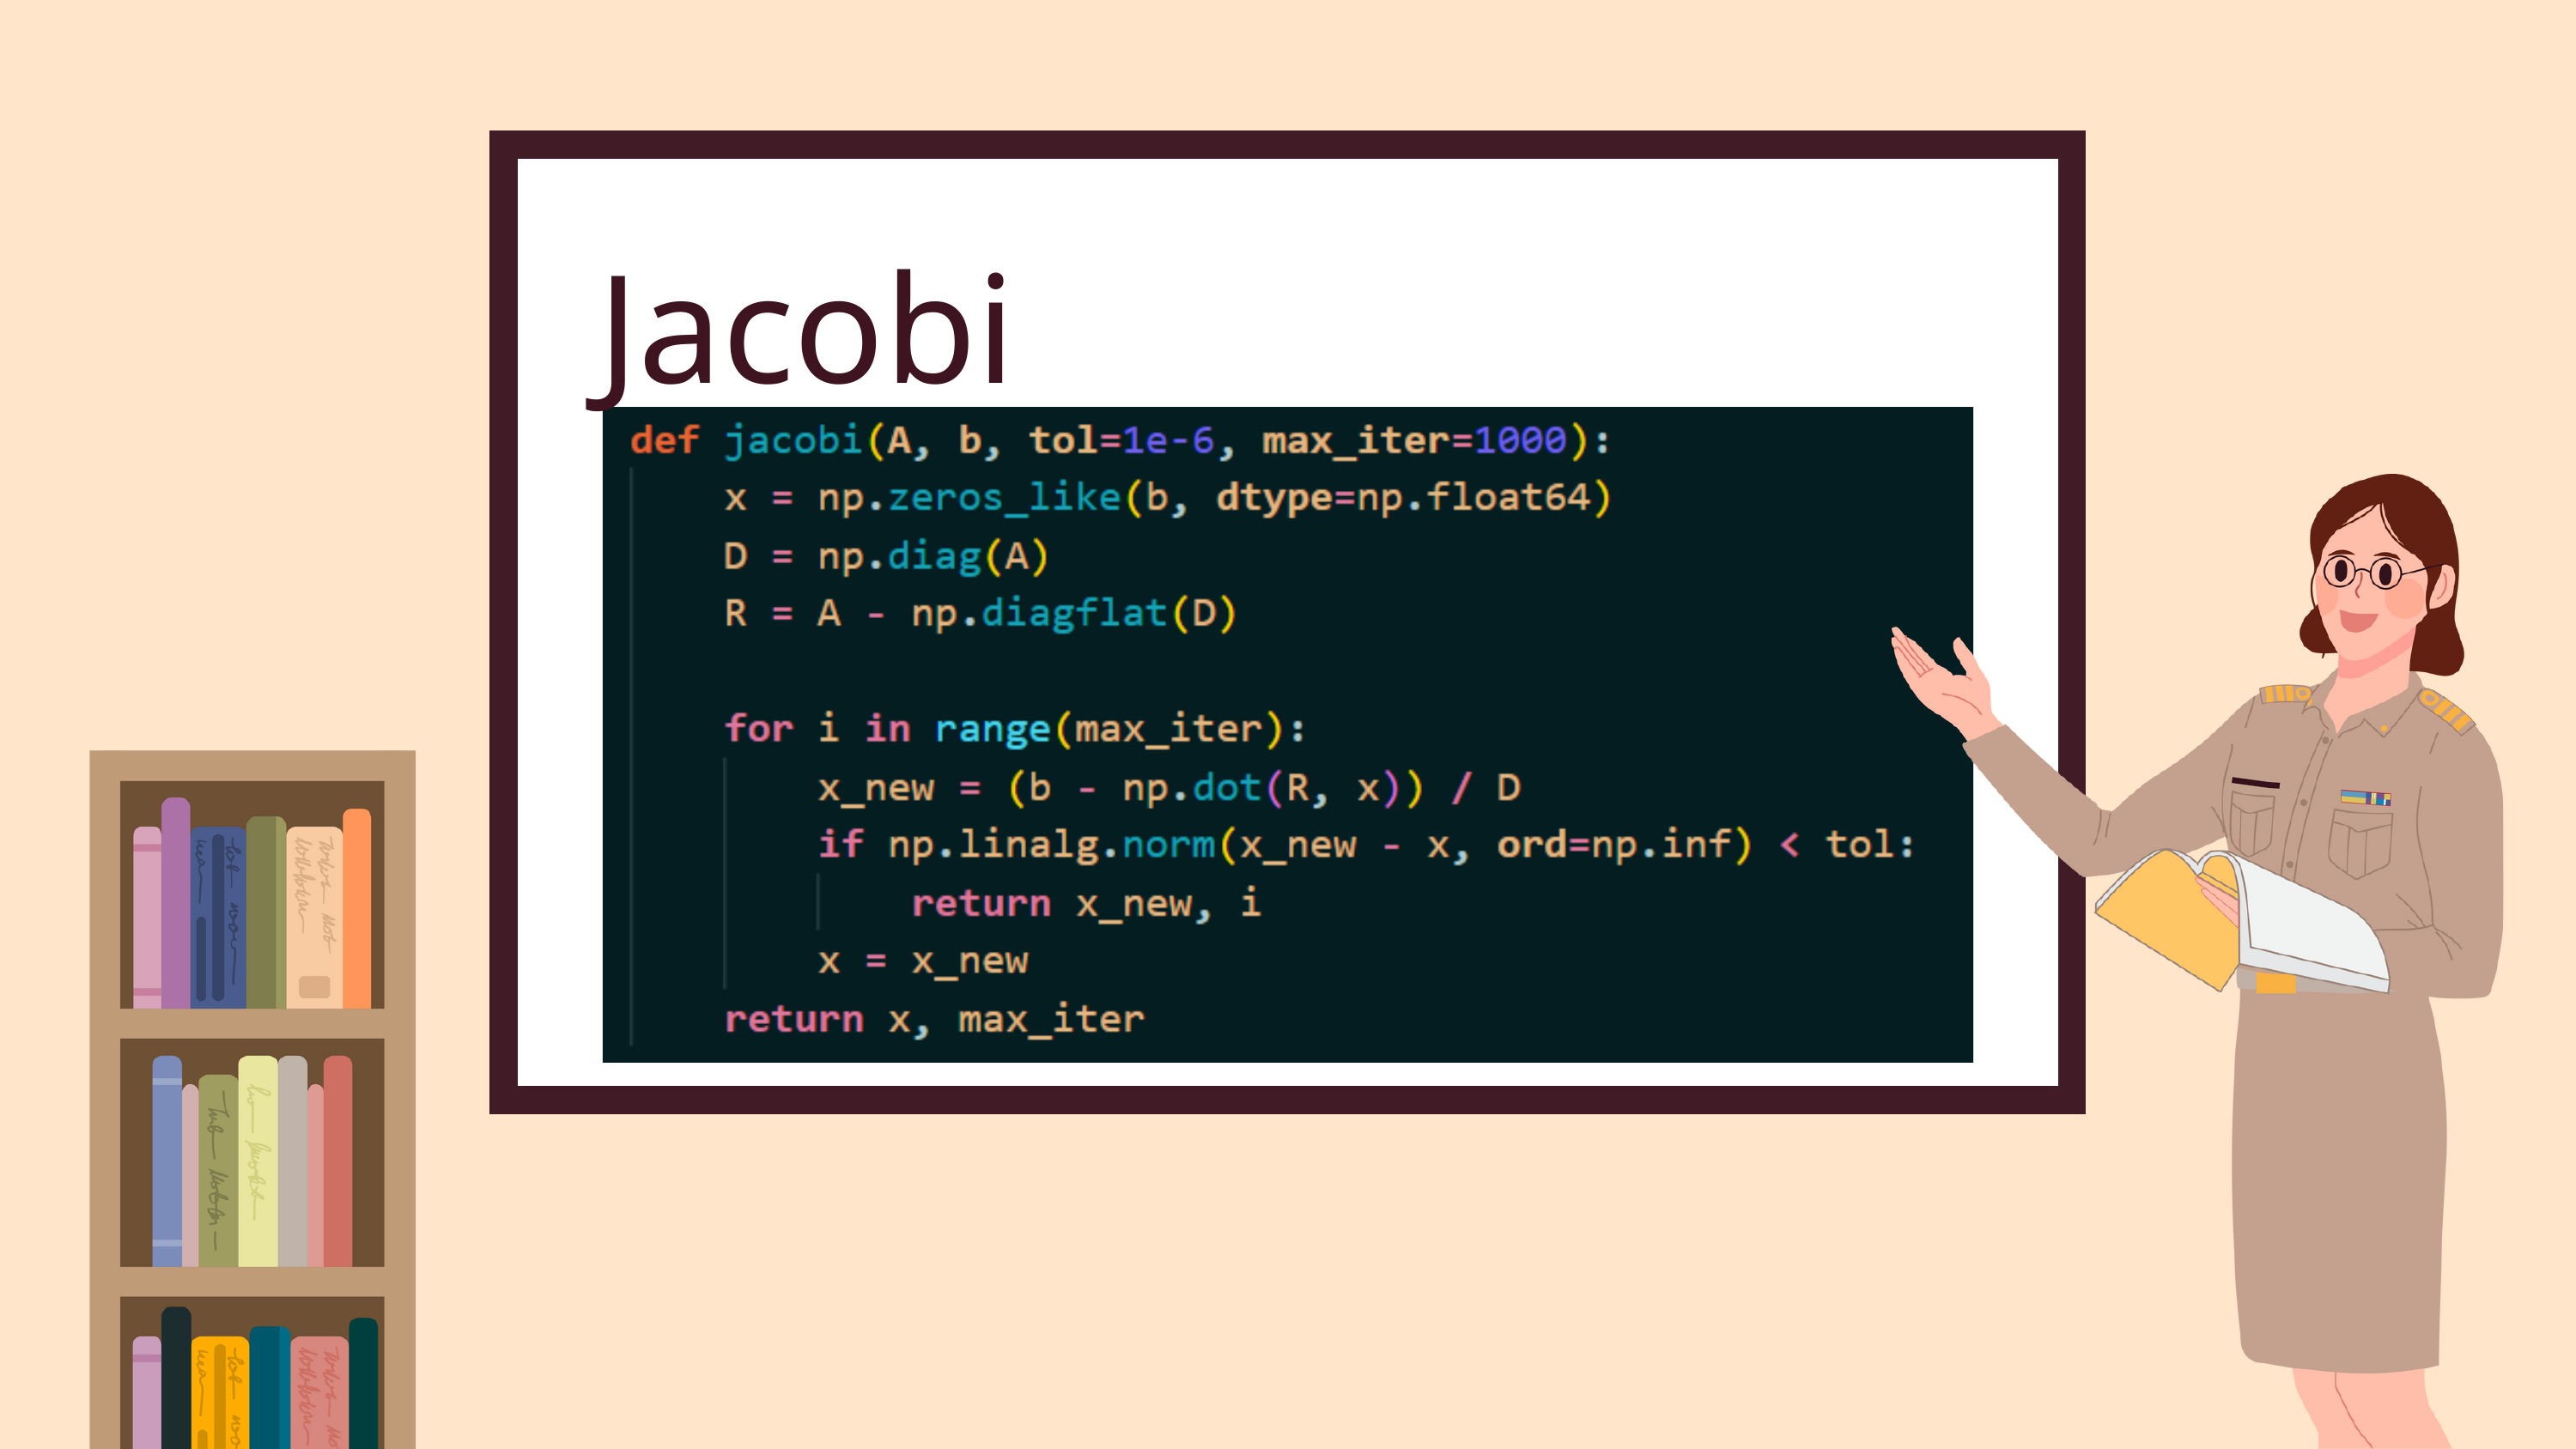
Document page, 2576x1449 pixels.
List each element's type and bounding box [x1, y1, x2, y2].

text_box [503, 144, 2073, 1100]
text_box [34, 750, 475, 1449]
text_box [1891, 474, 2504, 1449]
